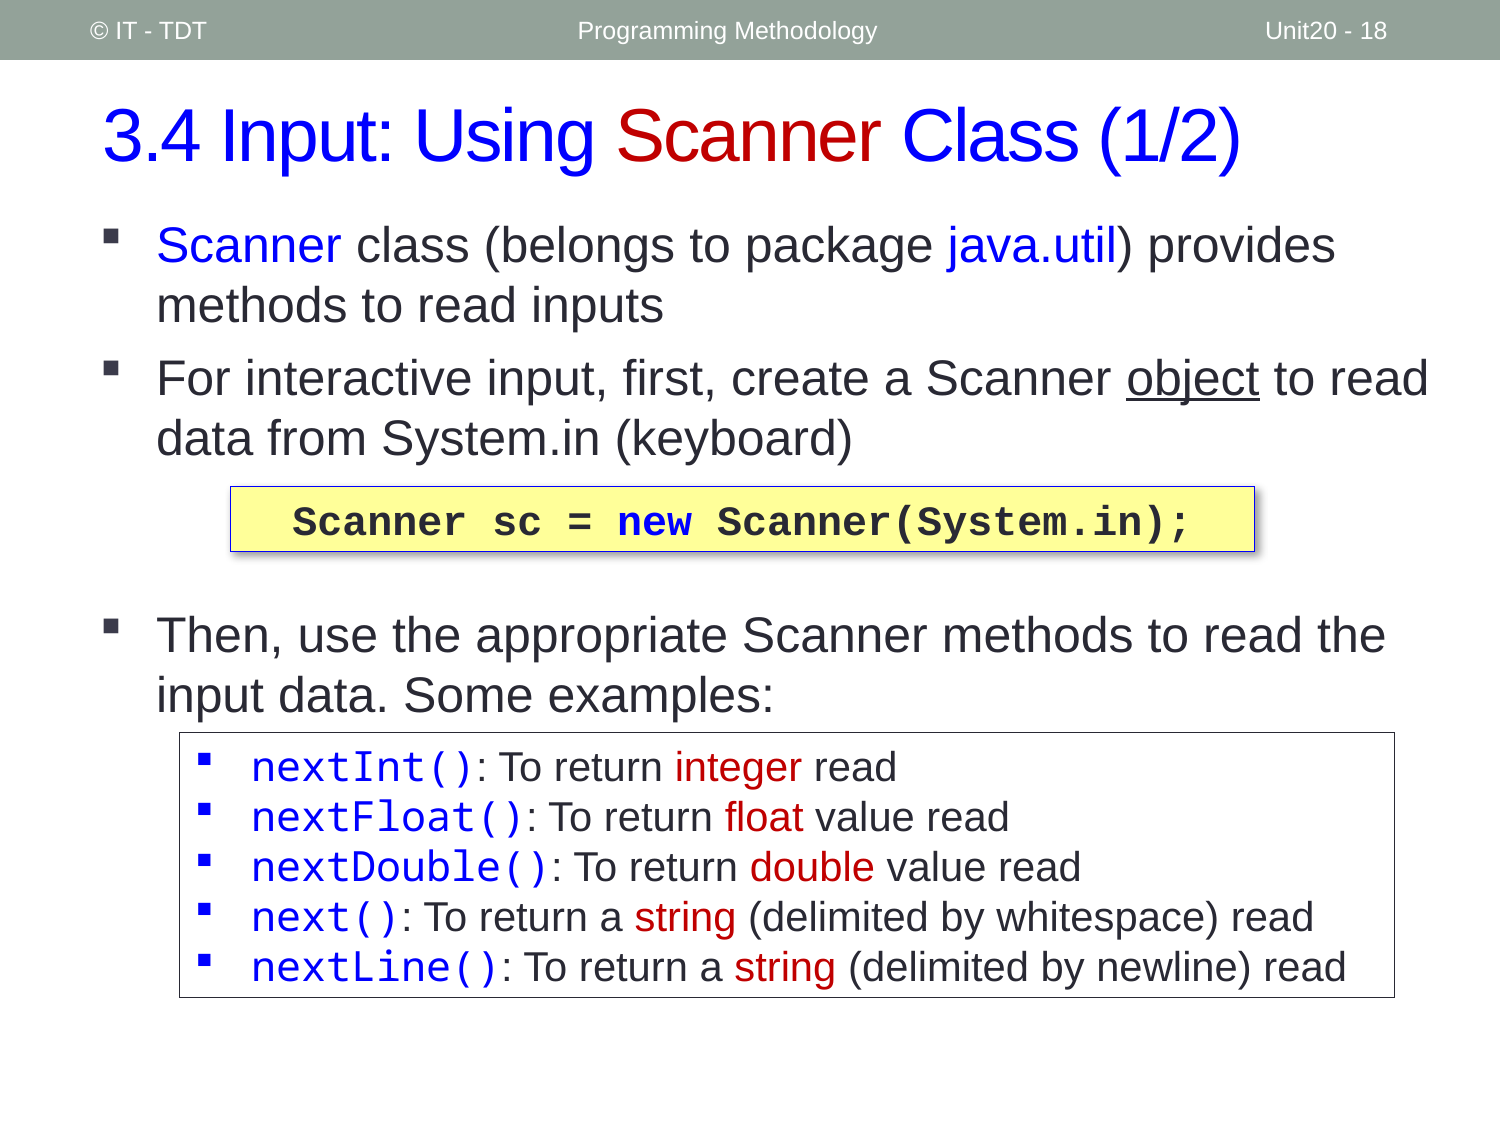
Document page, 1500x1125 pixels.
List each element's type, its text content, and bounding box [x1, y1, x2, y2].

text_box Scanner sc = new Scanner(System.in); [230, 486, 1255, 552]
title 3.4 Input: Using Scanner Class (1/2) [87, 62, 1463, 200]
text_box Then, use the appropriate Scanner methods to read the input data. Some examples: [84, 594, 1448, 755]
slide_number © IT - TDT [75, 3, 550, 57]
text_box Scanner class (belongs to package java.util) provides methods to read inputs For interactive input, first, create a Scanner object to read data from System.in (keyboard) [84, 204, 1448, 480]
footer Programming Methodology [562, 3, 1238, 57]
text_box nextInt(): To return integer read nextFloat(): To return float value read nextDouble(): To return double value read next(): To return a string (delimited by whitespace) read nextLine(): To return a string (delimited by newline) read [179, 732, 1395, 998]
slide_number Unit20 - 18 [1250, 3, 1425, 57]
